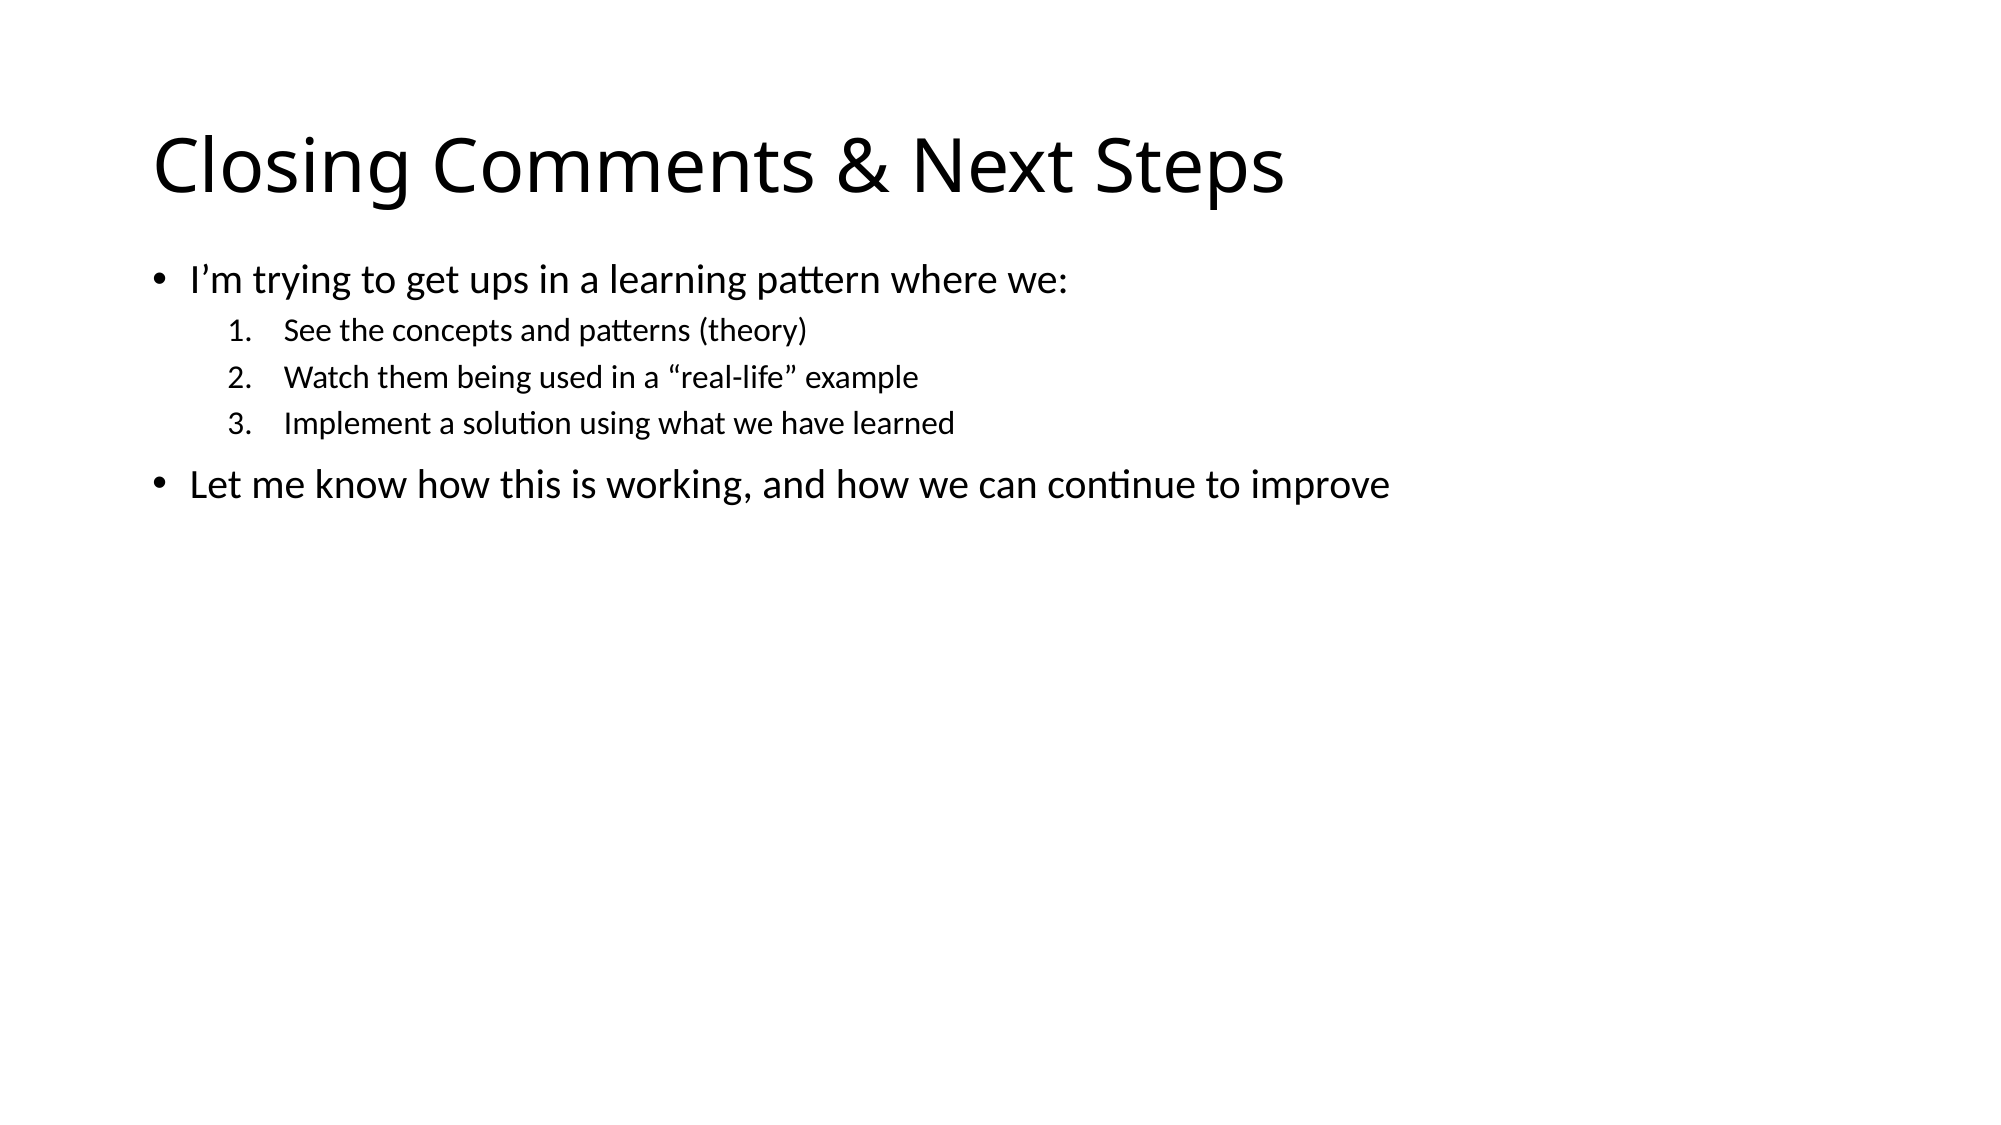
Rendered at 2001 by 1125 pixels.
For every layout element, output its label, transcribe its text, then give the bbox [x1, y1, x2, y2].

list I’m trying to get ups in a learning pattern where we: See the concepts and patterns (theory) Watch them being used in a “real-life” example Implement a solution using what we have learned Let me know how this is working, and how we can continue to improve [137, 250, 1863, 1014]
title Closing Comments & Next Steps [137, 59, 1863, 250]
